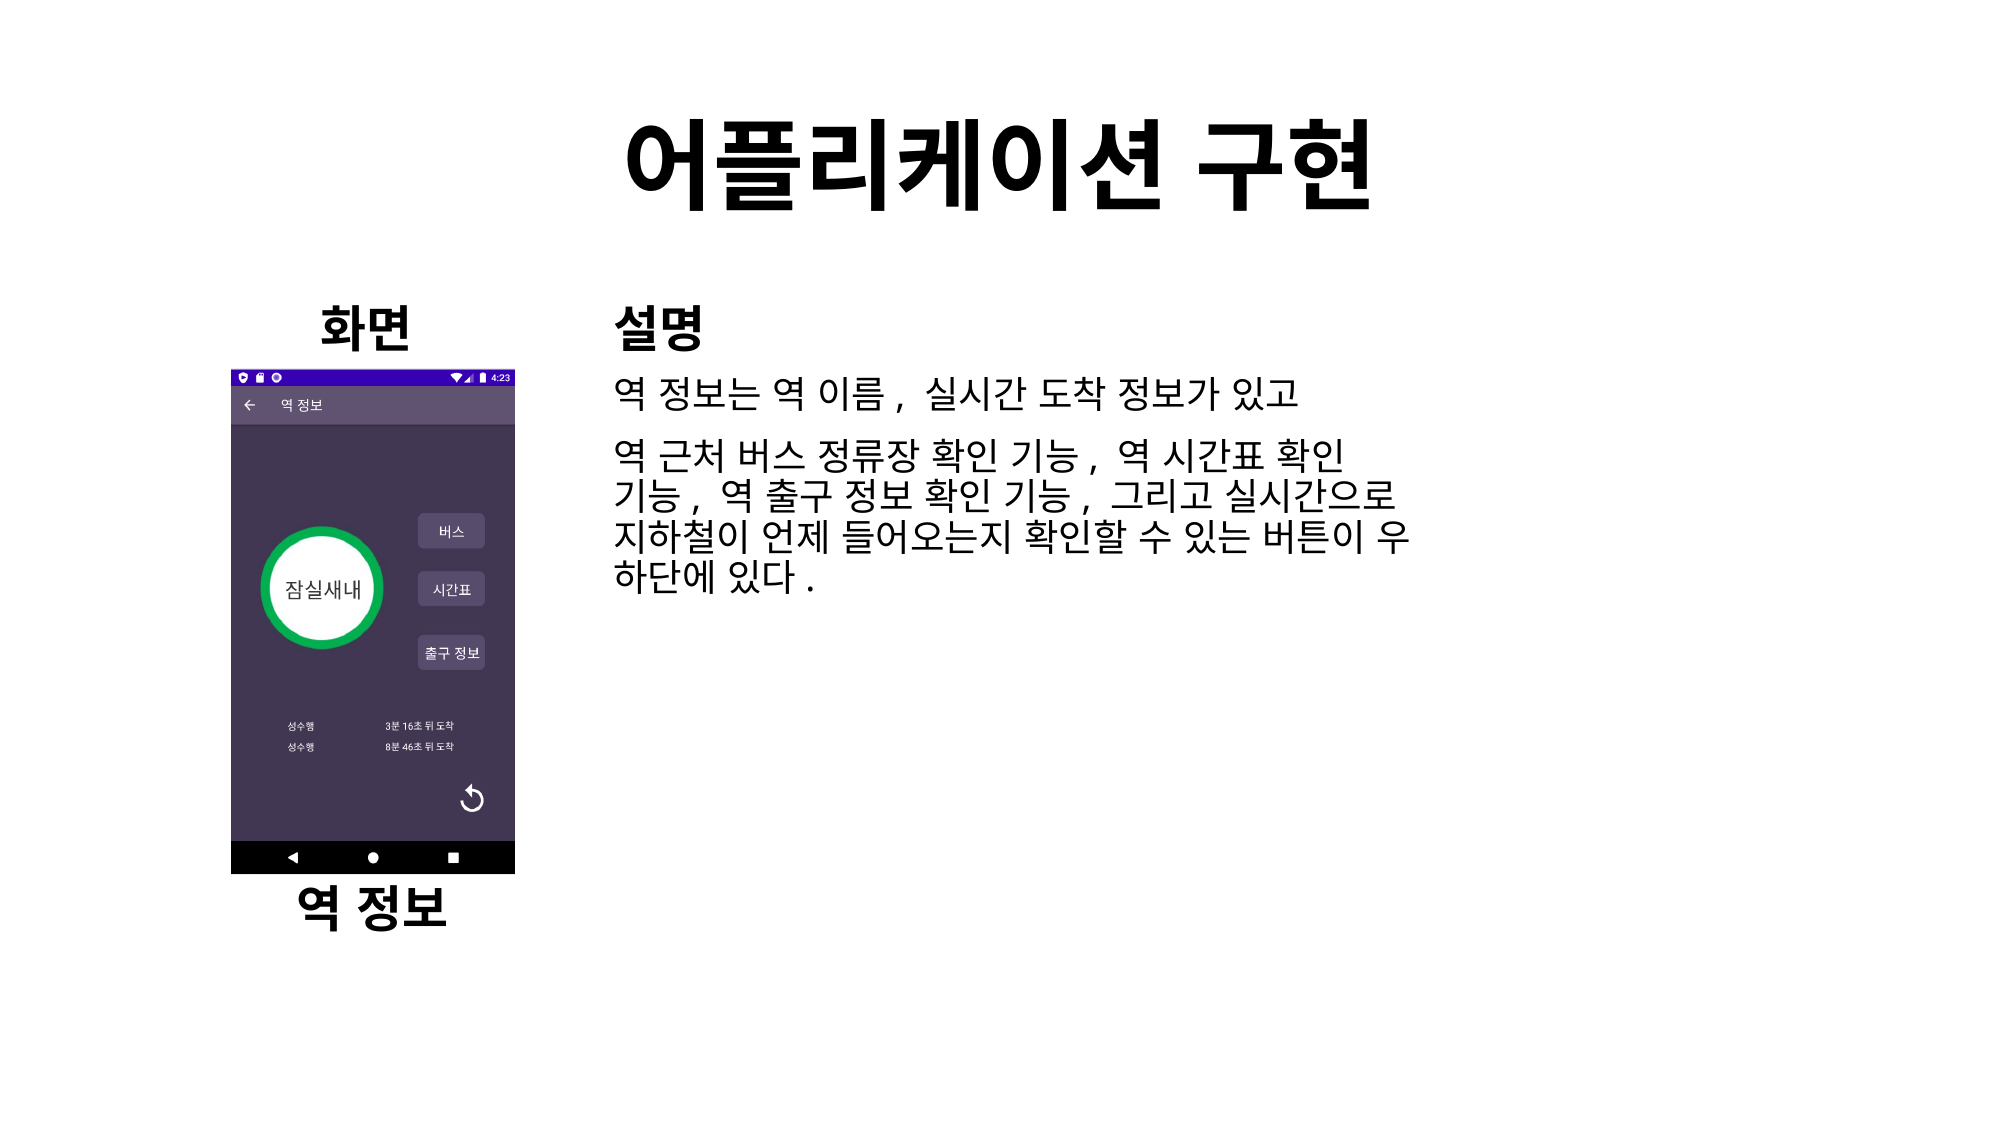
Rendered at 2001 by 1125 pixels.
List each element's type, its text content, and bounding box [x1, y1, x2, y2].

picture [231, 368, 515, 875]
text_box 설명 [598, 296, 884, 368]
text_box 역 정보 [230, 876, 516, 950]
text_box 화면 [230, 296, 516, 369]
text_box 역 정보는 역 이름, 실시간 도착 정보가 있고 역 근처 버스 정류장 확인 기능, 역 시간표 확인 기능, 역 출구 정보 확인 기능, 그리고 실시간으로 지하철이 언제 들어오는지 확인할 수 있는 버튼이 우 하단에 있다. [598, 368, 1430, 877]
title 어플리케이션 구현 [249, 109, 1750, 232]
